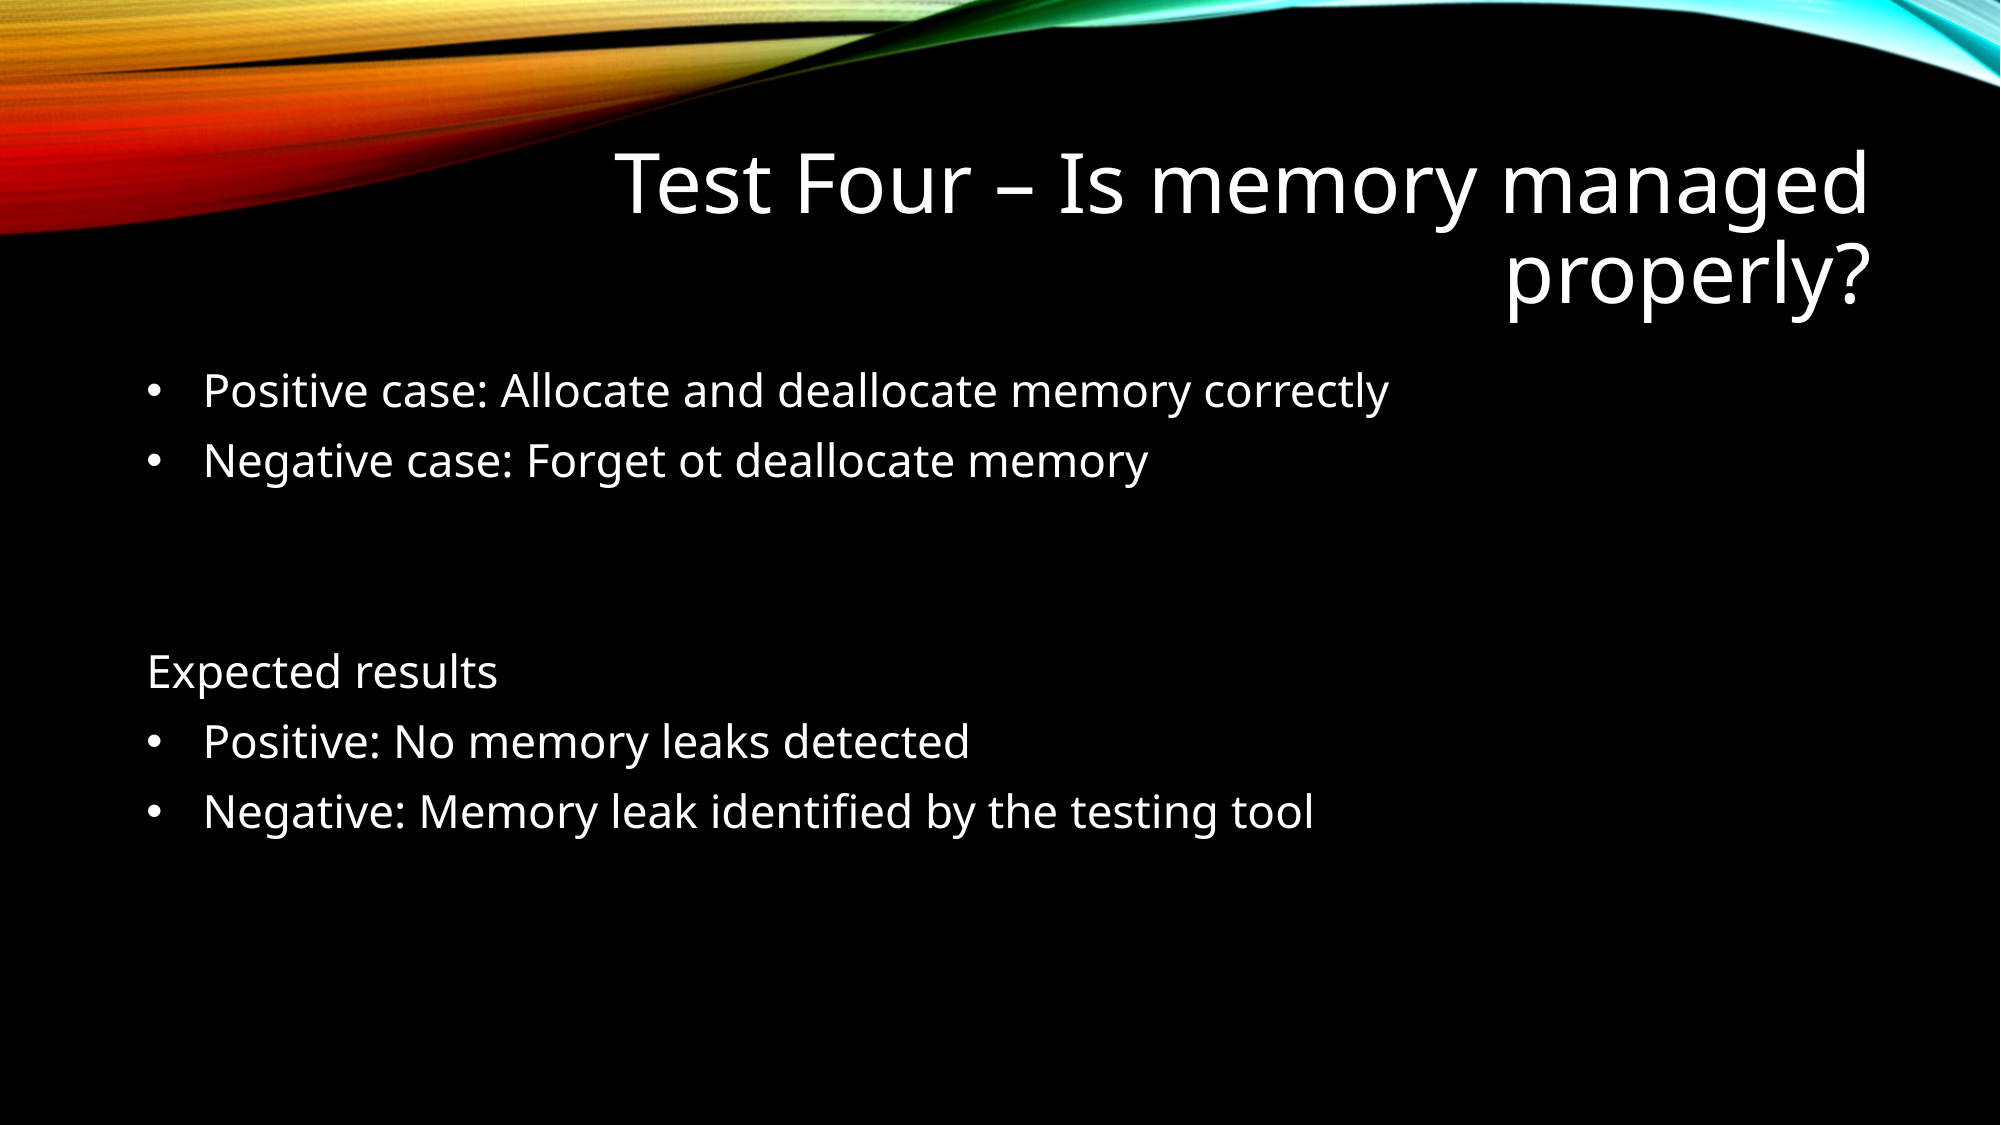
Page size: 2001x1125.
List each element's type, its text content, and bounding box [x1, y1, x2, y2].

title Test Four – Is memory managed properly? [474, 125, 1888, 338]
list Positive case: Allocate and deallocate memory correctly Negative case: Forget ot deallocate memory Expected results Positive: No memory leaks detected Negative: Memory leak identified by the testing tool [112, 360, 1888, 1021]
picture [0, 0, 2000, 237]
